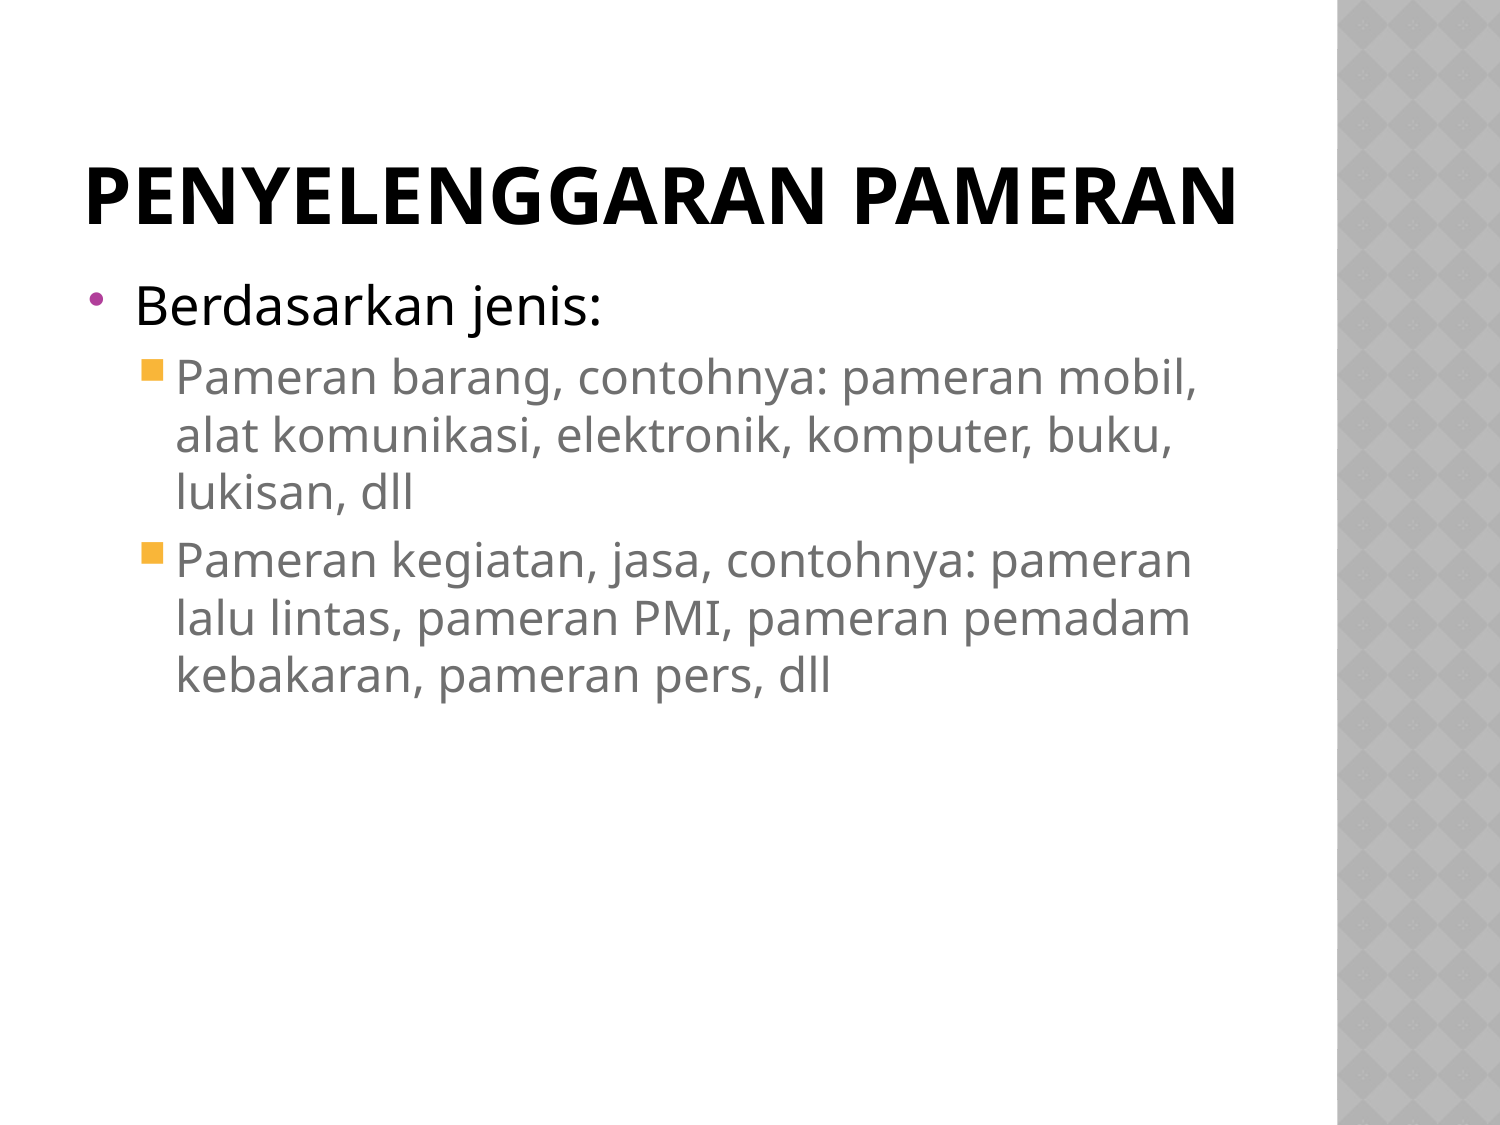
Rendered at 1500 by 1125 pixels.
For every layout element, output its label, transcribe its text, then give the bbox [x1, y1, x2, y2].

title Penyelenggaran Pameran [75, 52, 1263, 240]
list Berdasarkan jenis: Pameran barang, contohnya: pameran mobil, alat komunikasi, elektronik, komputer, buku, lukisan, dll Pameran kegiatan, jasa, contohnya: pameran lalu lintas, pameran PMI, pameran pemadam kebakaran, pameran pers, dll [75, 264, 1263, 1059]
